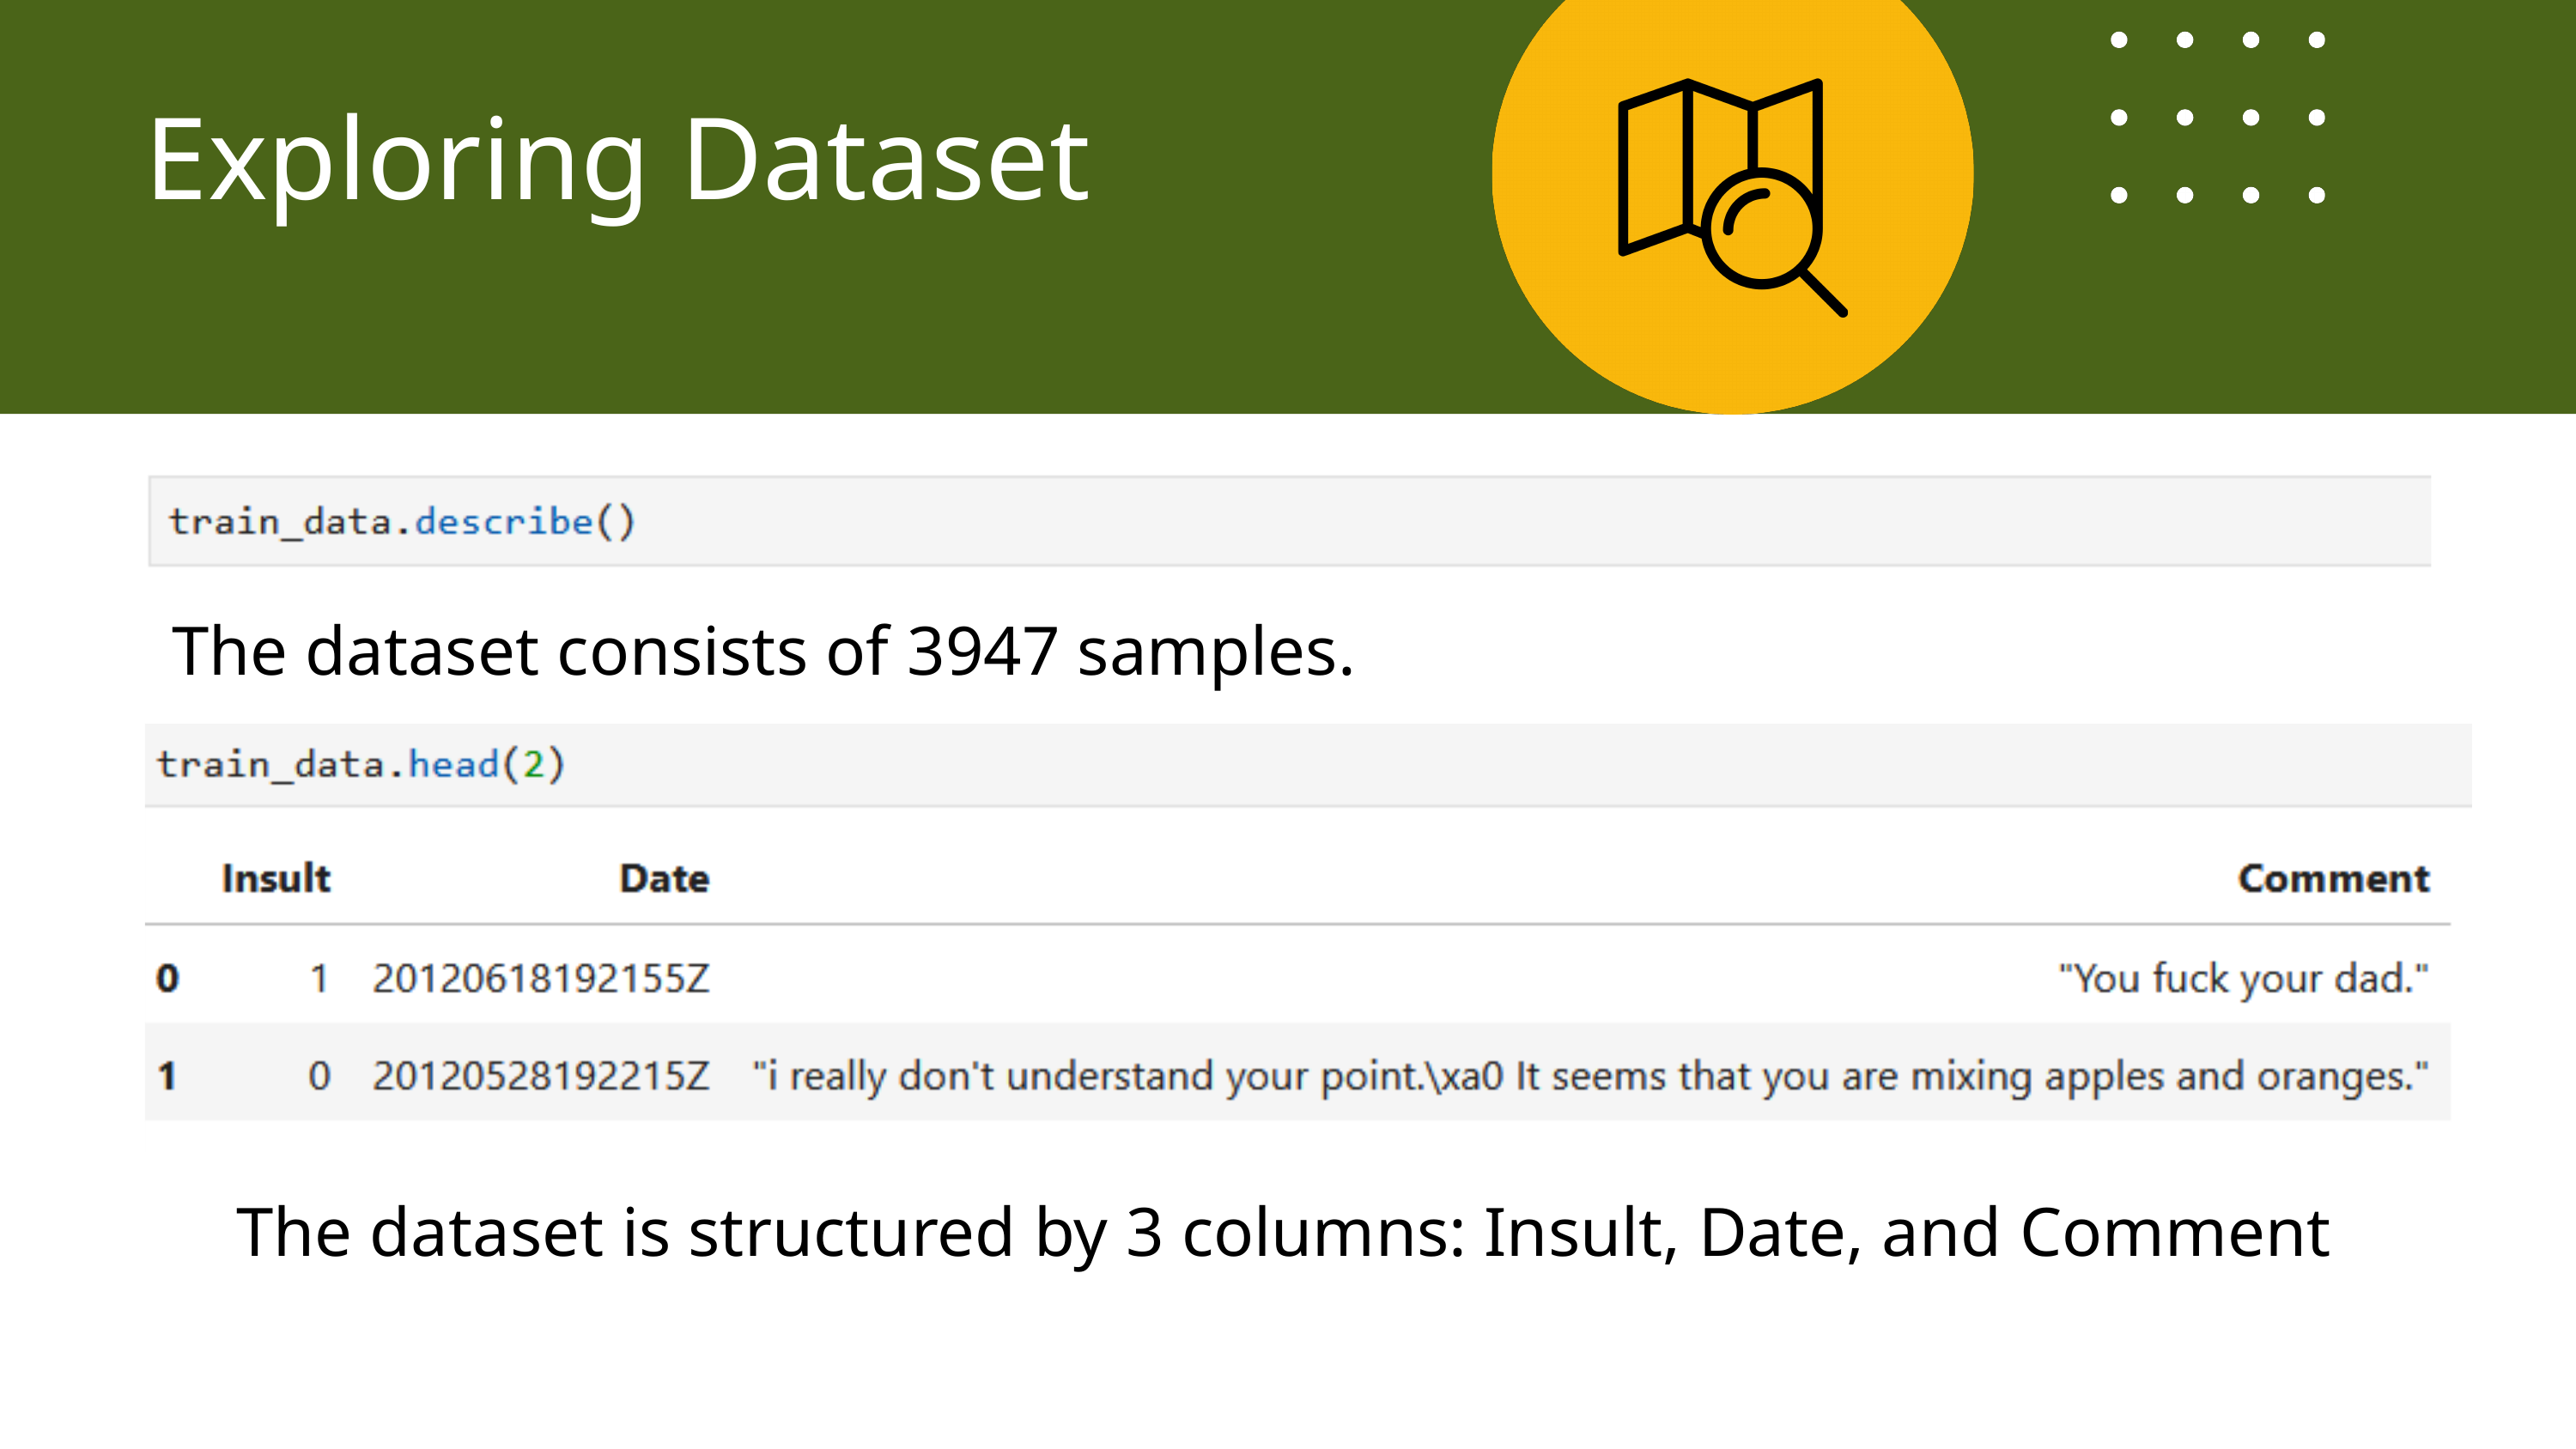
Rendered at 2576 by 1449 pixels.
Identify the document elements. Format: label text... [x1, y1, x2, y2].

text_box The dataset consists of 3947 samples. [133, 594, 1394, 688]
text_box [144, 474, 2432, 570]
text_box Exploring Dataset [144, 122, 1492, 222]
text_box The dataset is structured by 3 columns: Insult, Date, and Comment [137, 1175, 2432, 1270]
text_box [1492, 0, 1974, 415]
text_box [1974, 0, 2576, 415]
text_box [1618, 78, 1849, 318]
text_box [144, 724, 2472, 1152]
text_box [0, 0, 1492, 415]
text_box [2111, 0, 2325, 203]
